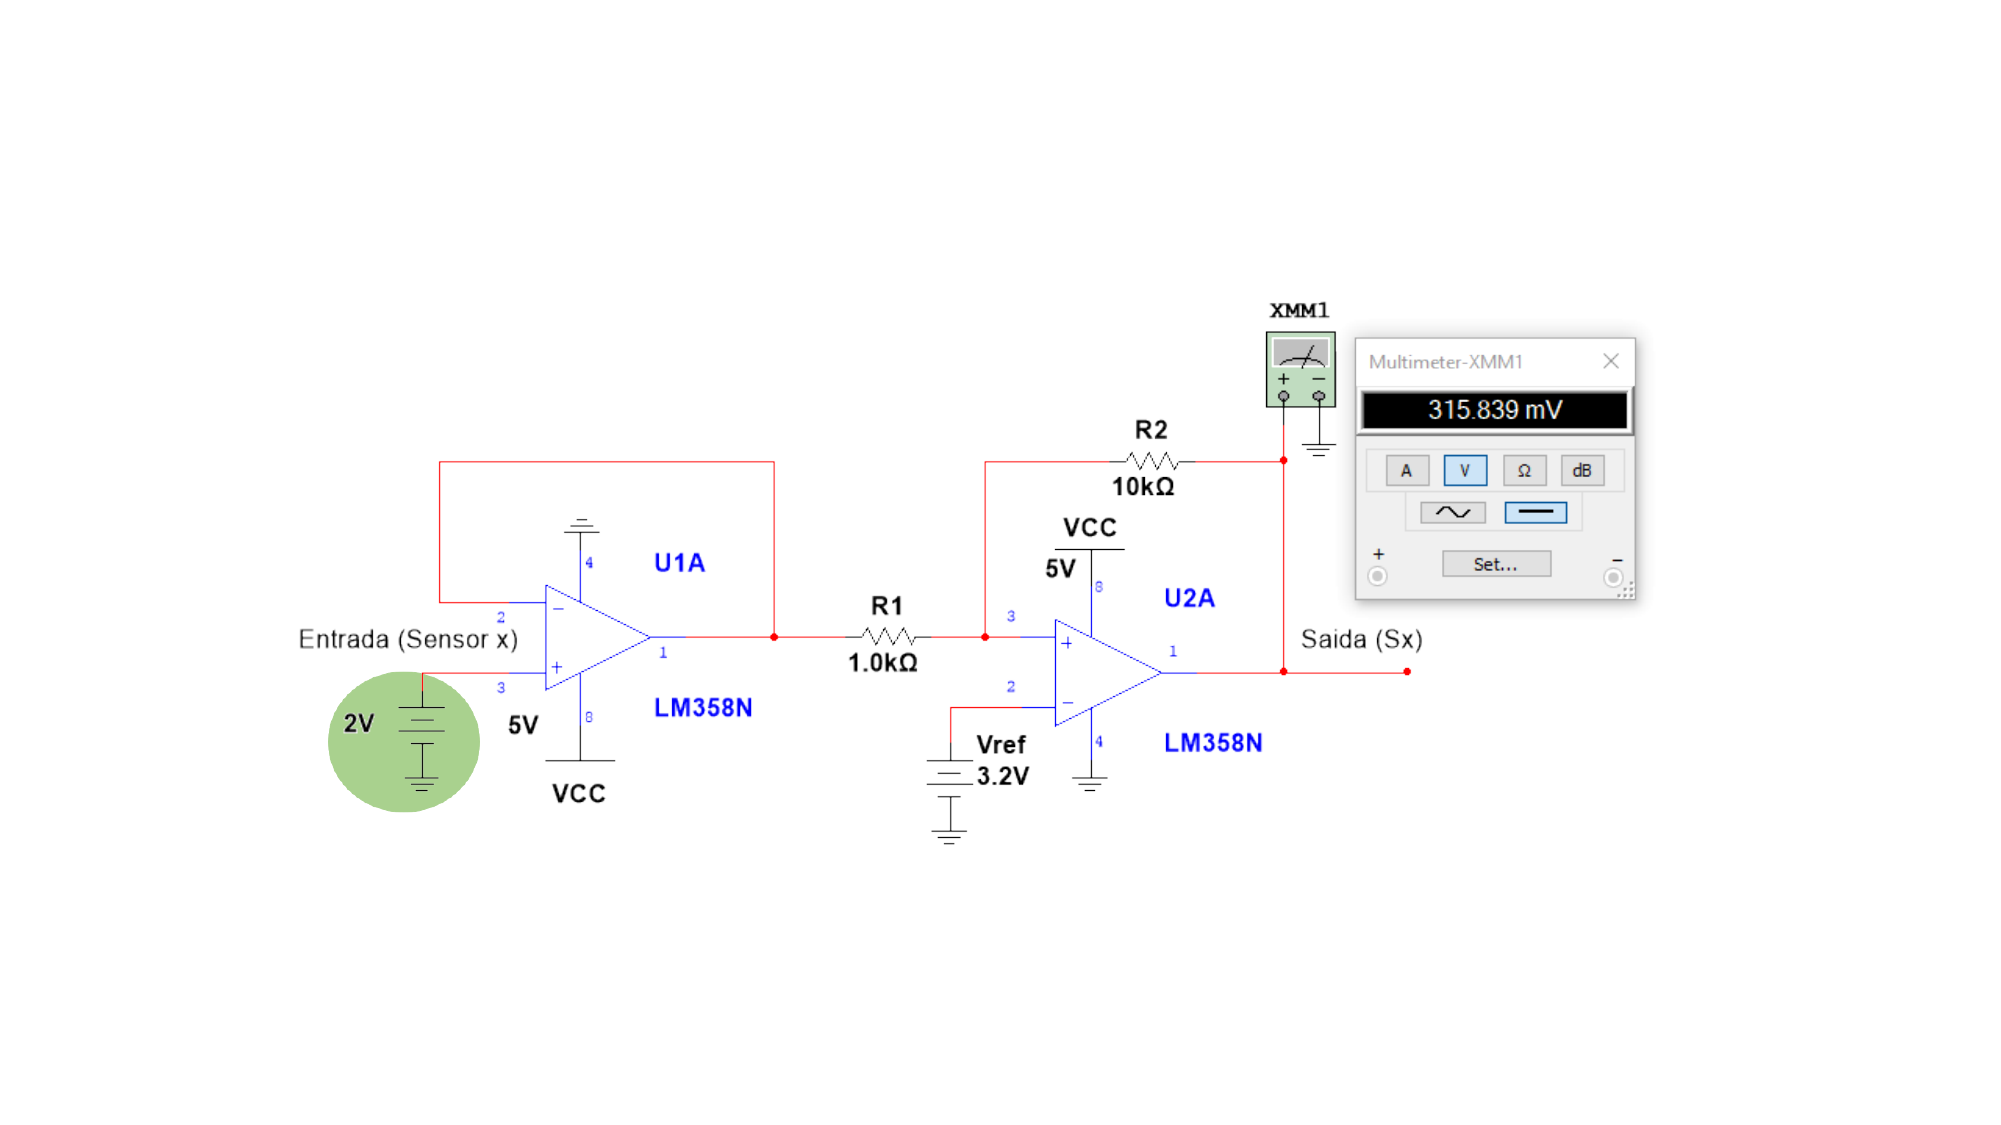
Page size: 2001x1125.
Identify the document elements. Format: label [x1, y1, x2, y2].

text_box [250, 297, 1663, 904]
